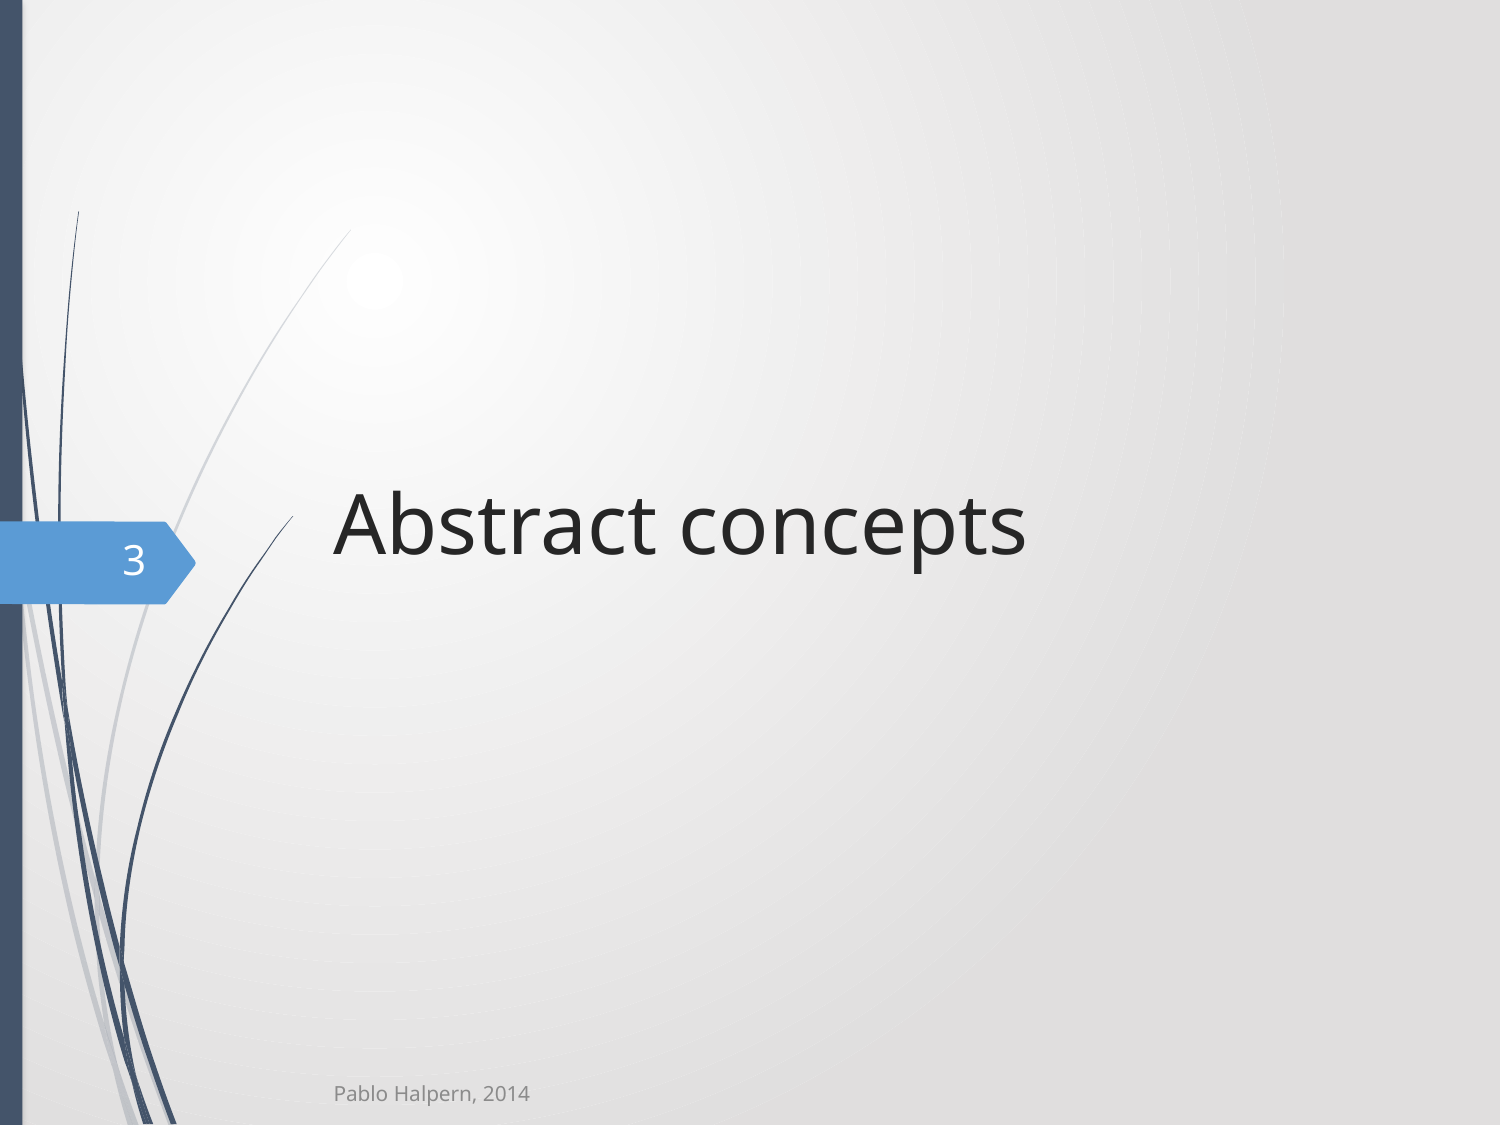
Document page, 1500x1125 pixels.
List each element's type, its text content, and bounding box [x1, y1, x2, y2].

slide_number 3 [65, 532, 162, 593]
footer Pablo Halpern, 2014 [318, 1065, 1256, 1125]
title Abstract concepts [318, 337, 1416, 579]
